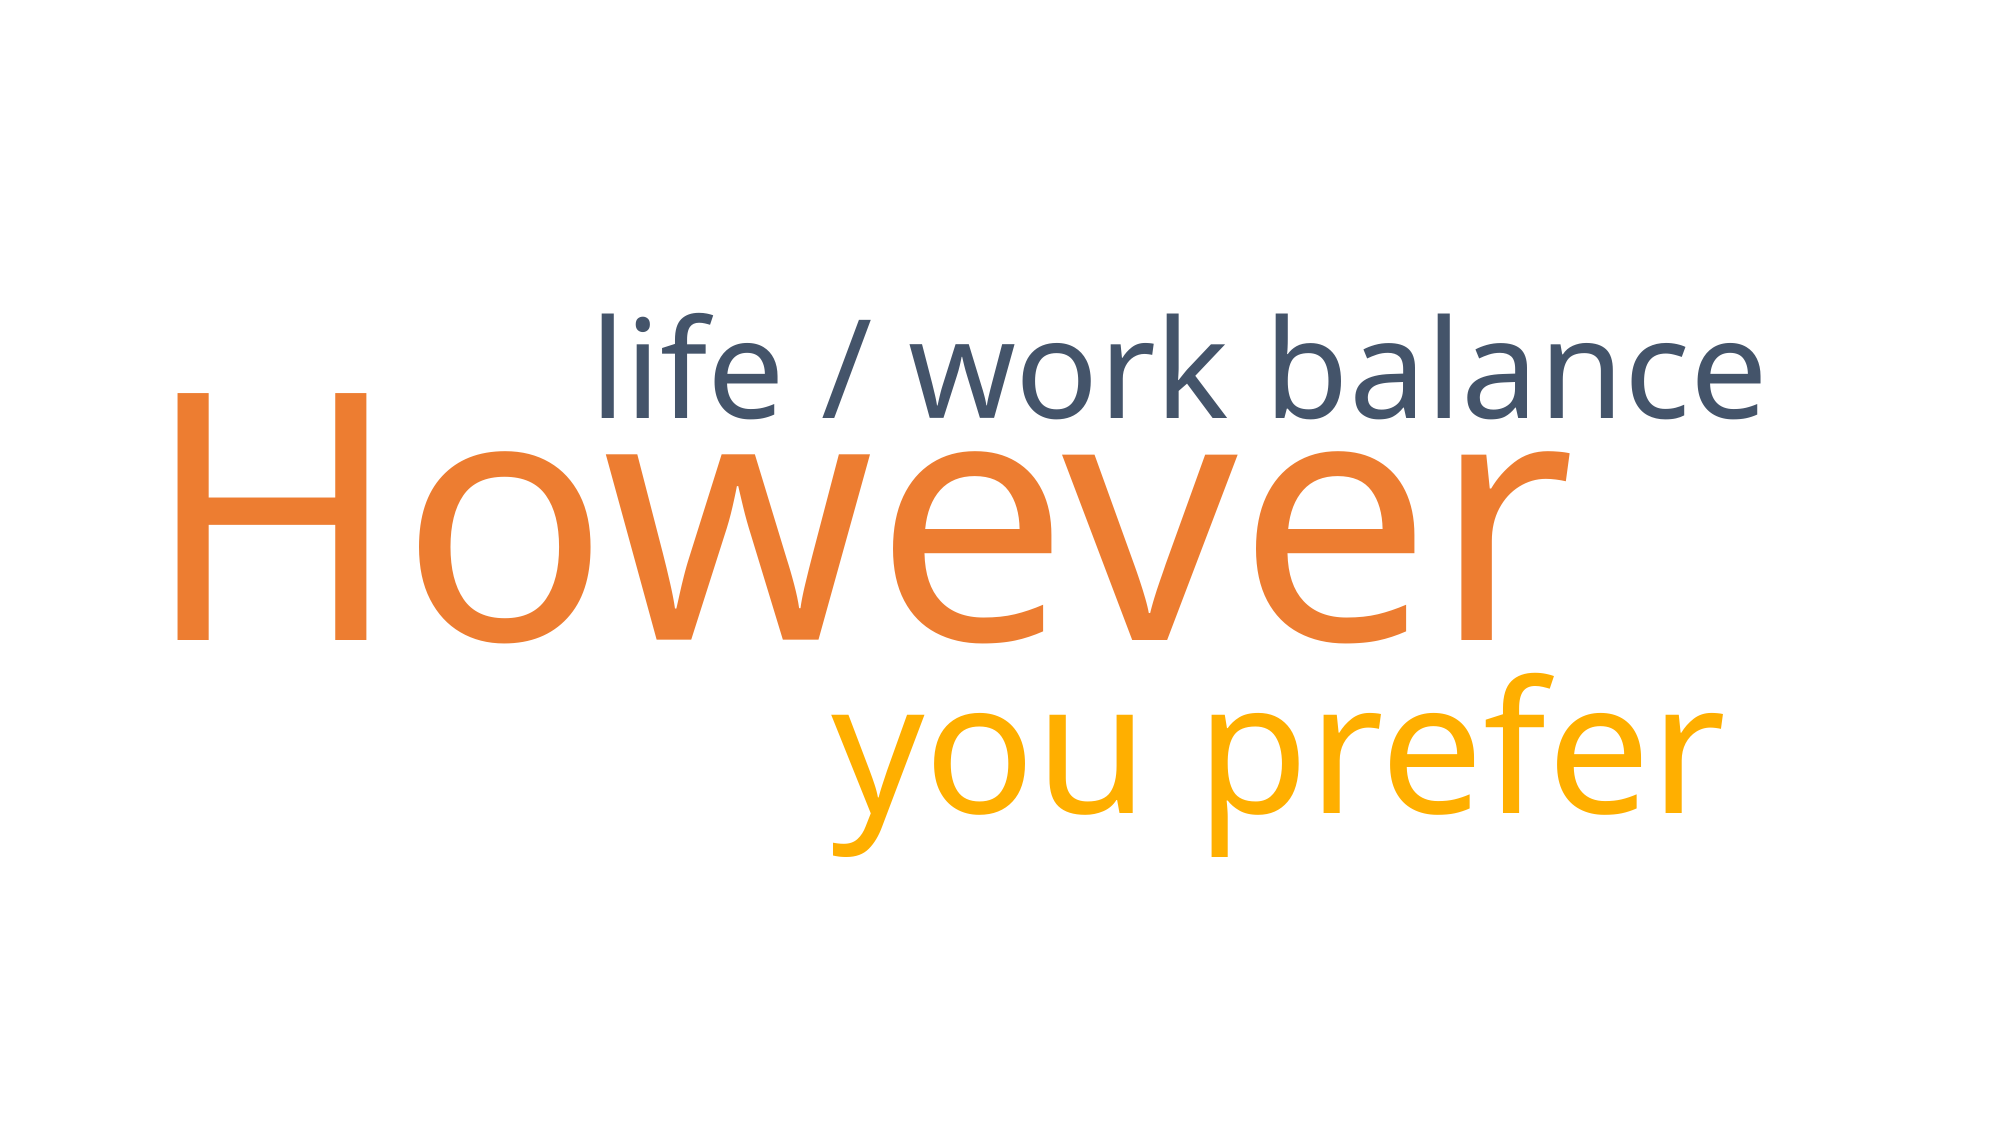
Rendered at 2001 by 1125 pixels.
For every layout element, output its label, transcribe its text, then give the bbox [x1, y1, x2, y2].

text_box you prefer [816, 622, 1742, 858]
text_box However [129, 287, 1591, 718]
text_box life / work balance [575, 273, 1784, 453]
